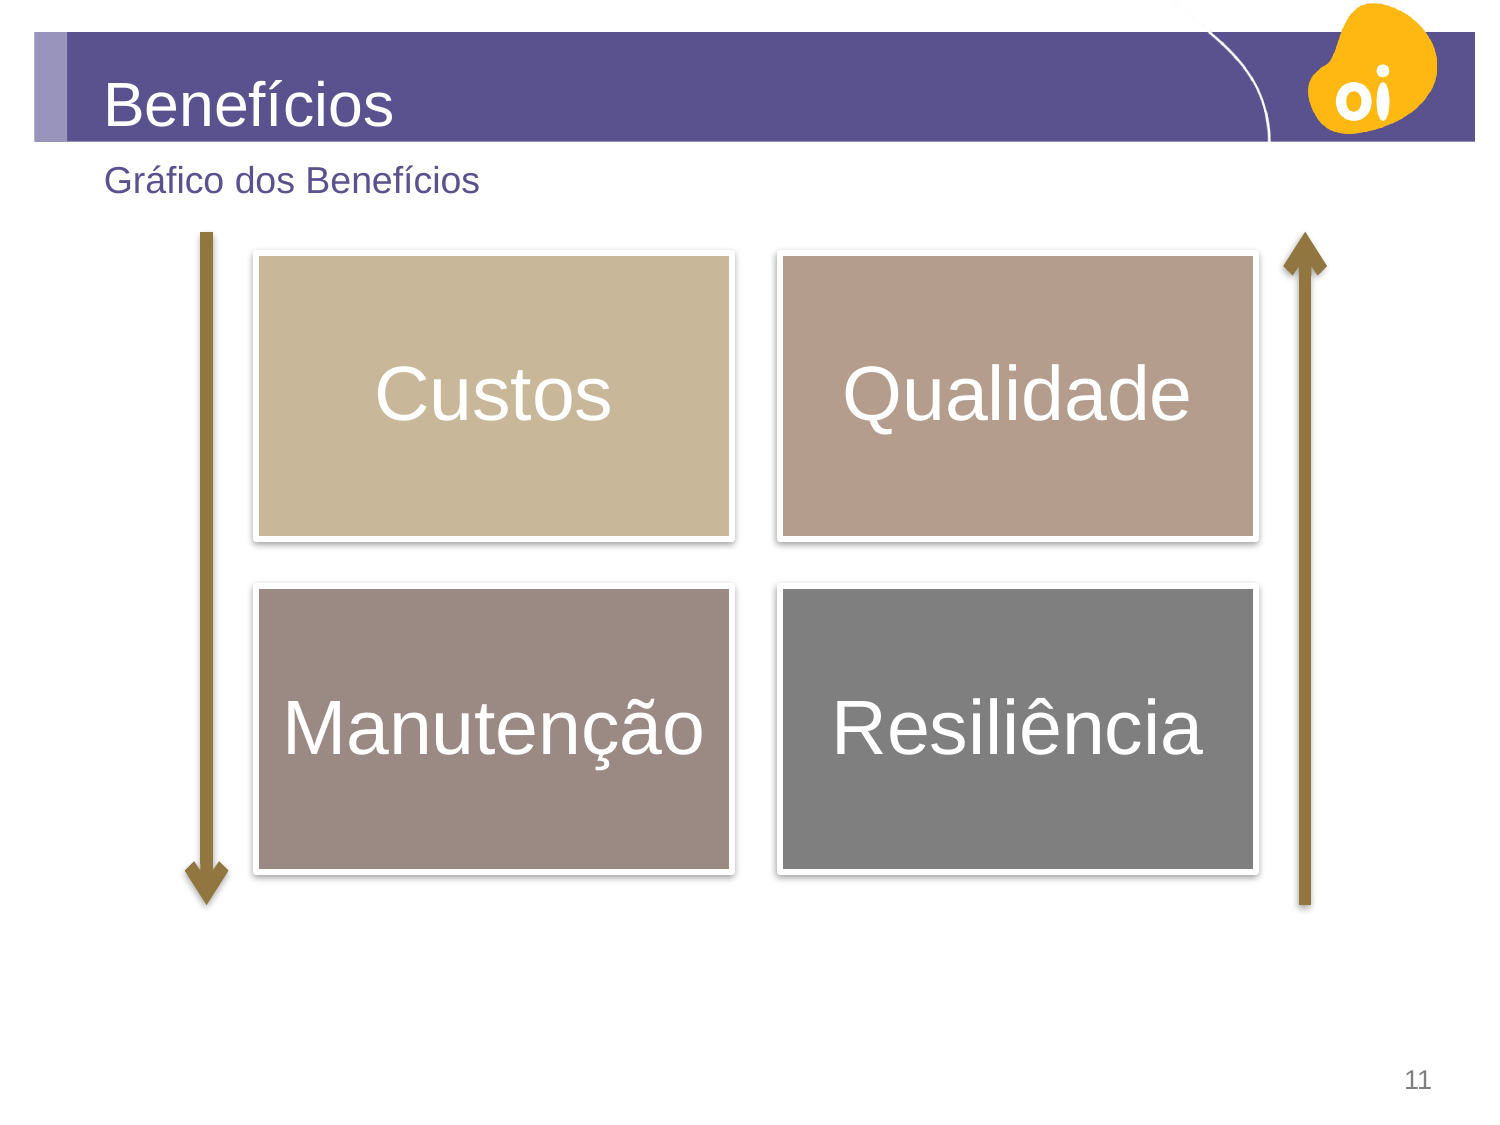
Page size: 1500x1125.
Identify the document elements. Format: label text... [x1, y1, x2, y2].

slide_number 11 [1300, 1042, 1448, 1103]
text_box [255, 228, 1257, 897]
title Benefícios [88, 49, 1325, 154]
list Gráfico dos Benefícios [88, 152, 1326, 210]
picture [1058, 0, 1440, 148]
